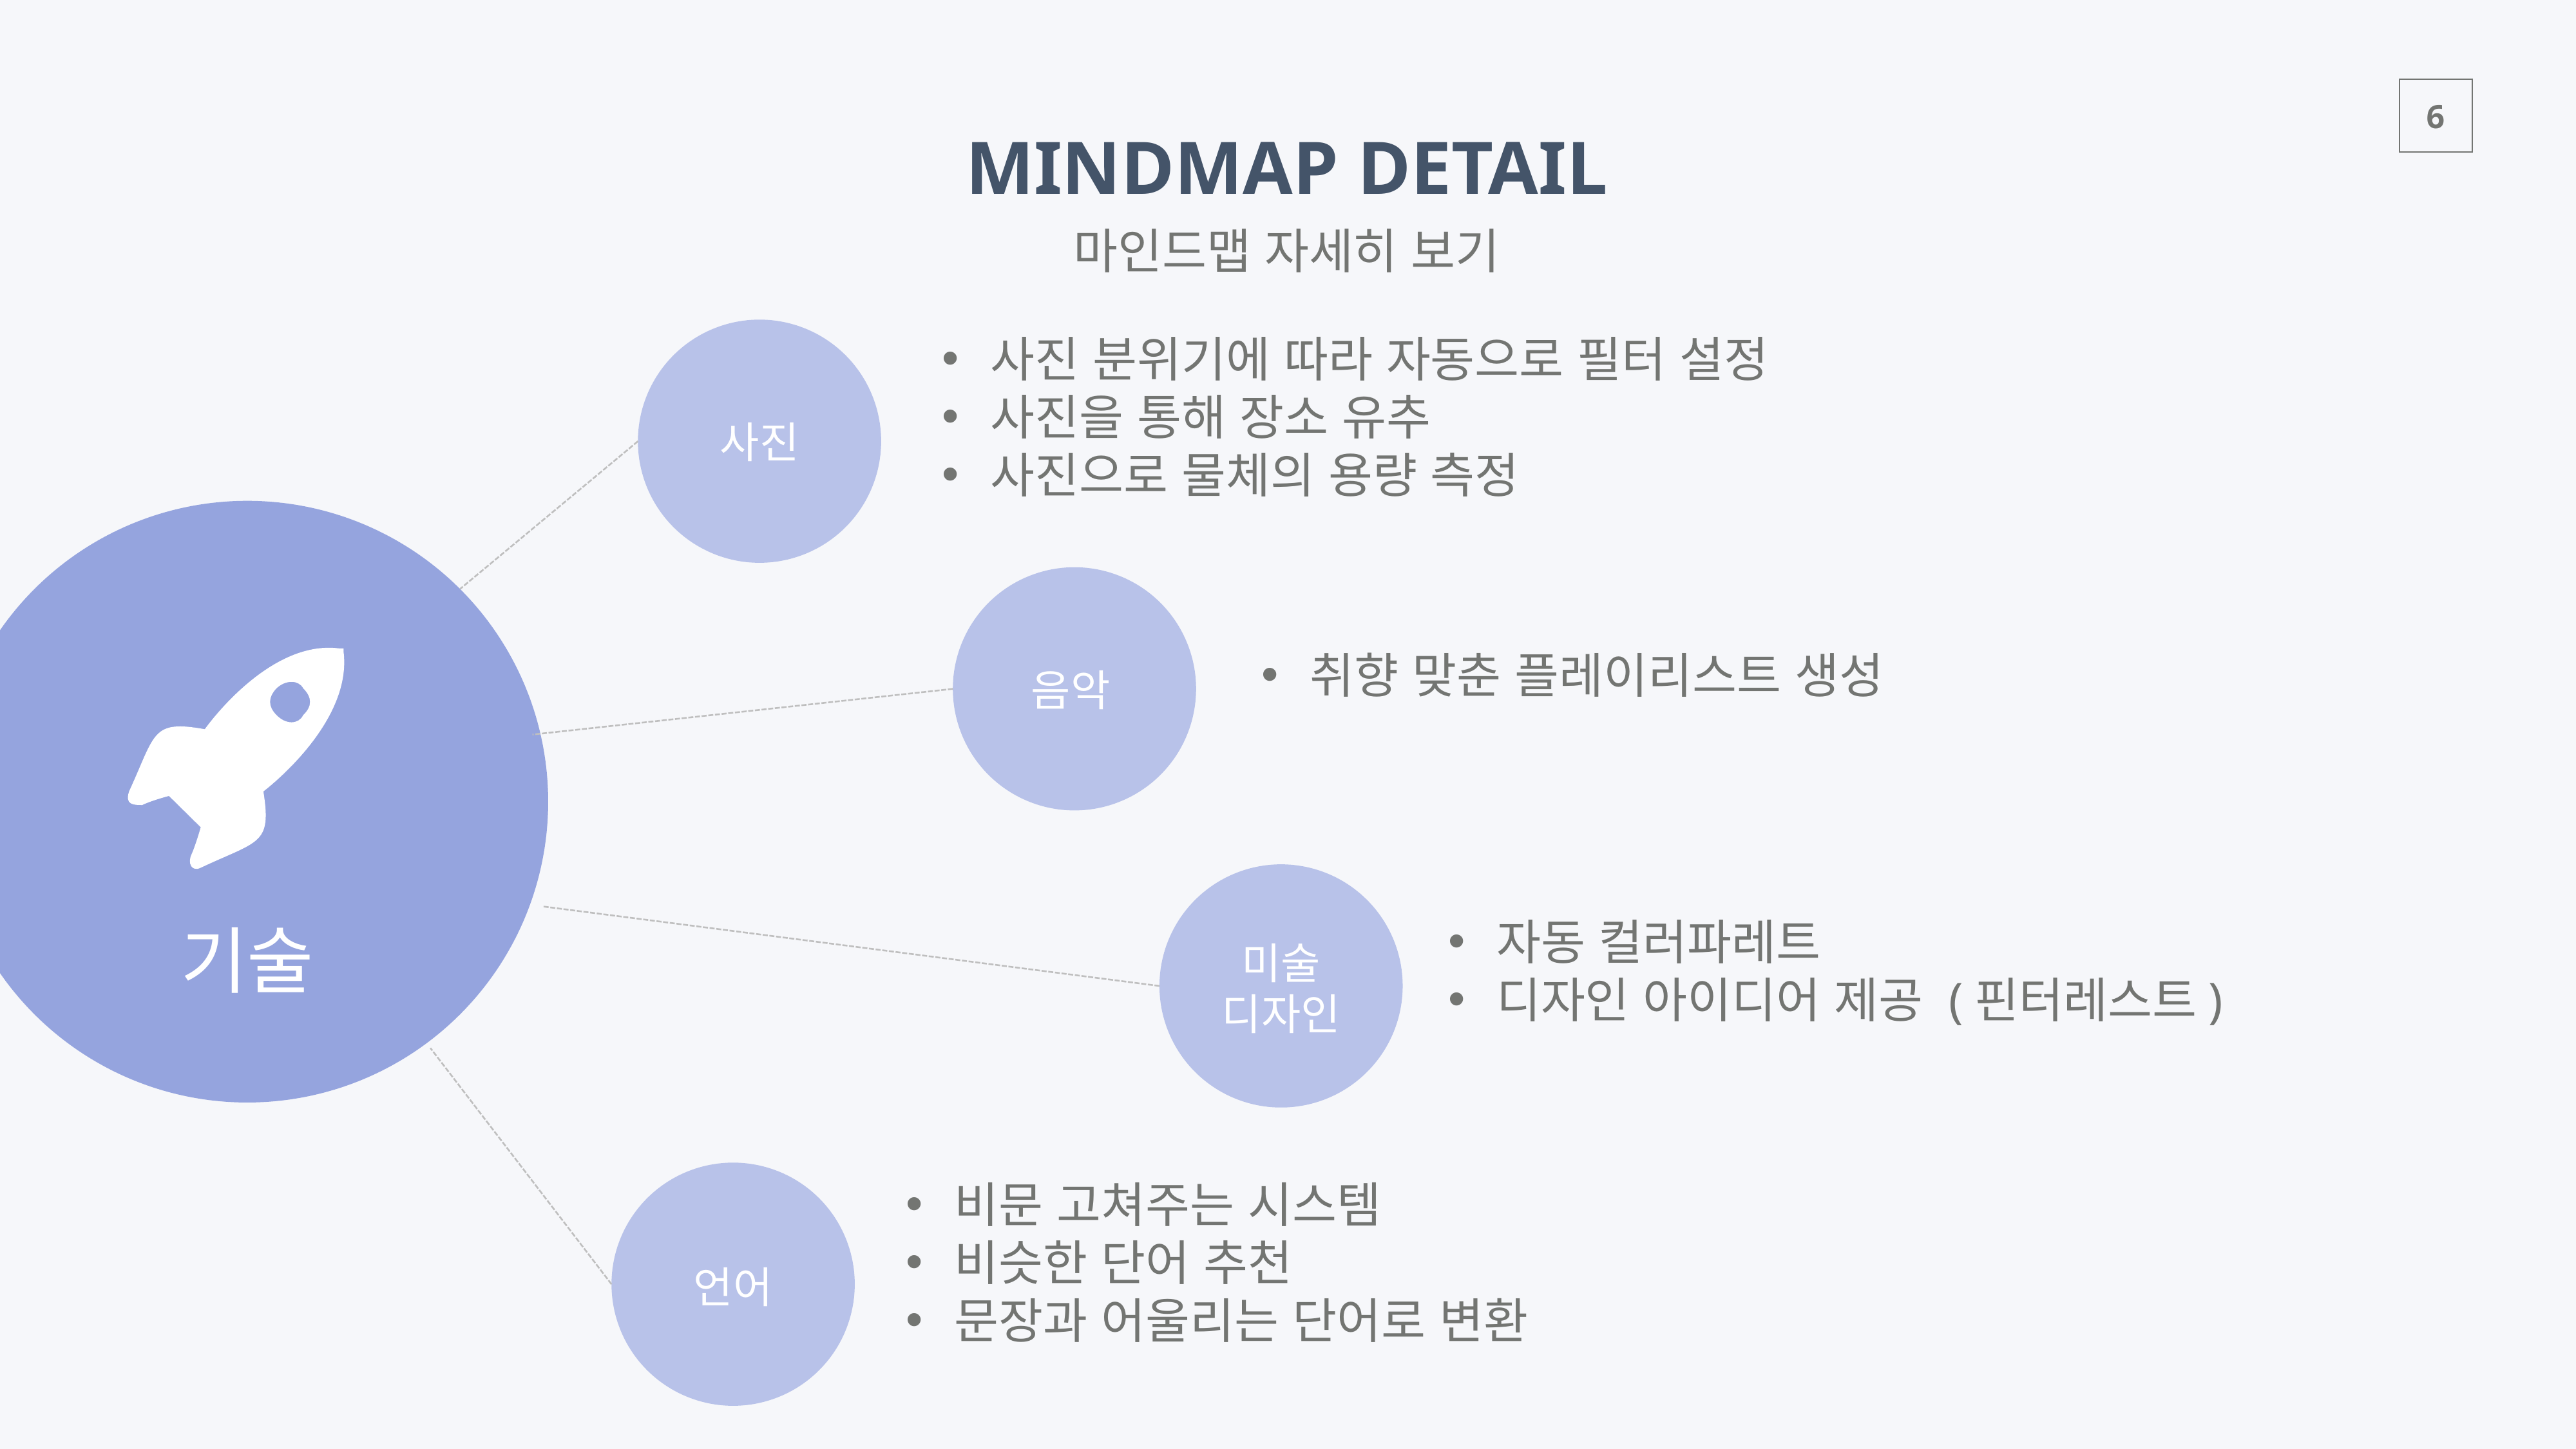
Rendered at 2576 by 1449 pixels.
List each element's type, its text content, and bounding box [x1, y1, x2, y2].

text_box 마인드맵 자세히 보기 [1047, 207, 1527, 292]
text_box 사진 [694, 402, 825, 480]
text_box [542, 906, 1159, 986]
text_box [430, 1048, 612, 1285]
text_box MINDMAP DETAIL [940, 108, 1634, 222]
text_box [637, 319, 882, 564]
text_box [1159, 864, 1404, 1108]
text_box [611, 1162, 855, 1406]
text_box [532, 688, 953, 735]
text_box 취향 맞춘 플레이리스트 생성 [1252, 640, 1894, 708]
text_box 미술 디자인 [1196, 923, 1367, 1052]
text_box 자동 컬러파레트 디자인 아이디어 제공 (핀터레스트) [1438, 906, 2233, 1032]
text_box 비문 고쳐주는 시스템 비슷한 단어 추천 문장과 어울리는 단어로 변환 [896, 1170, 1538, 1353]
text_box 사진 분위기에 따라 자동으로 필터 설정 사진을 통해 장소 유추 사진으로 물체의 용량 측정 [932, 323, 1779, 507]
text_box 음악 [1005, 650, 1136, 728]
text_box [952, 567, 1197, 811]
text_box 언어 [667, 1247, 799, 1325]
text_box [0, 500, 548, 1103]
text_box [460, 441, 638, 589]
